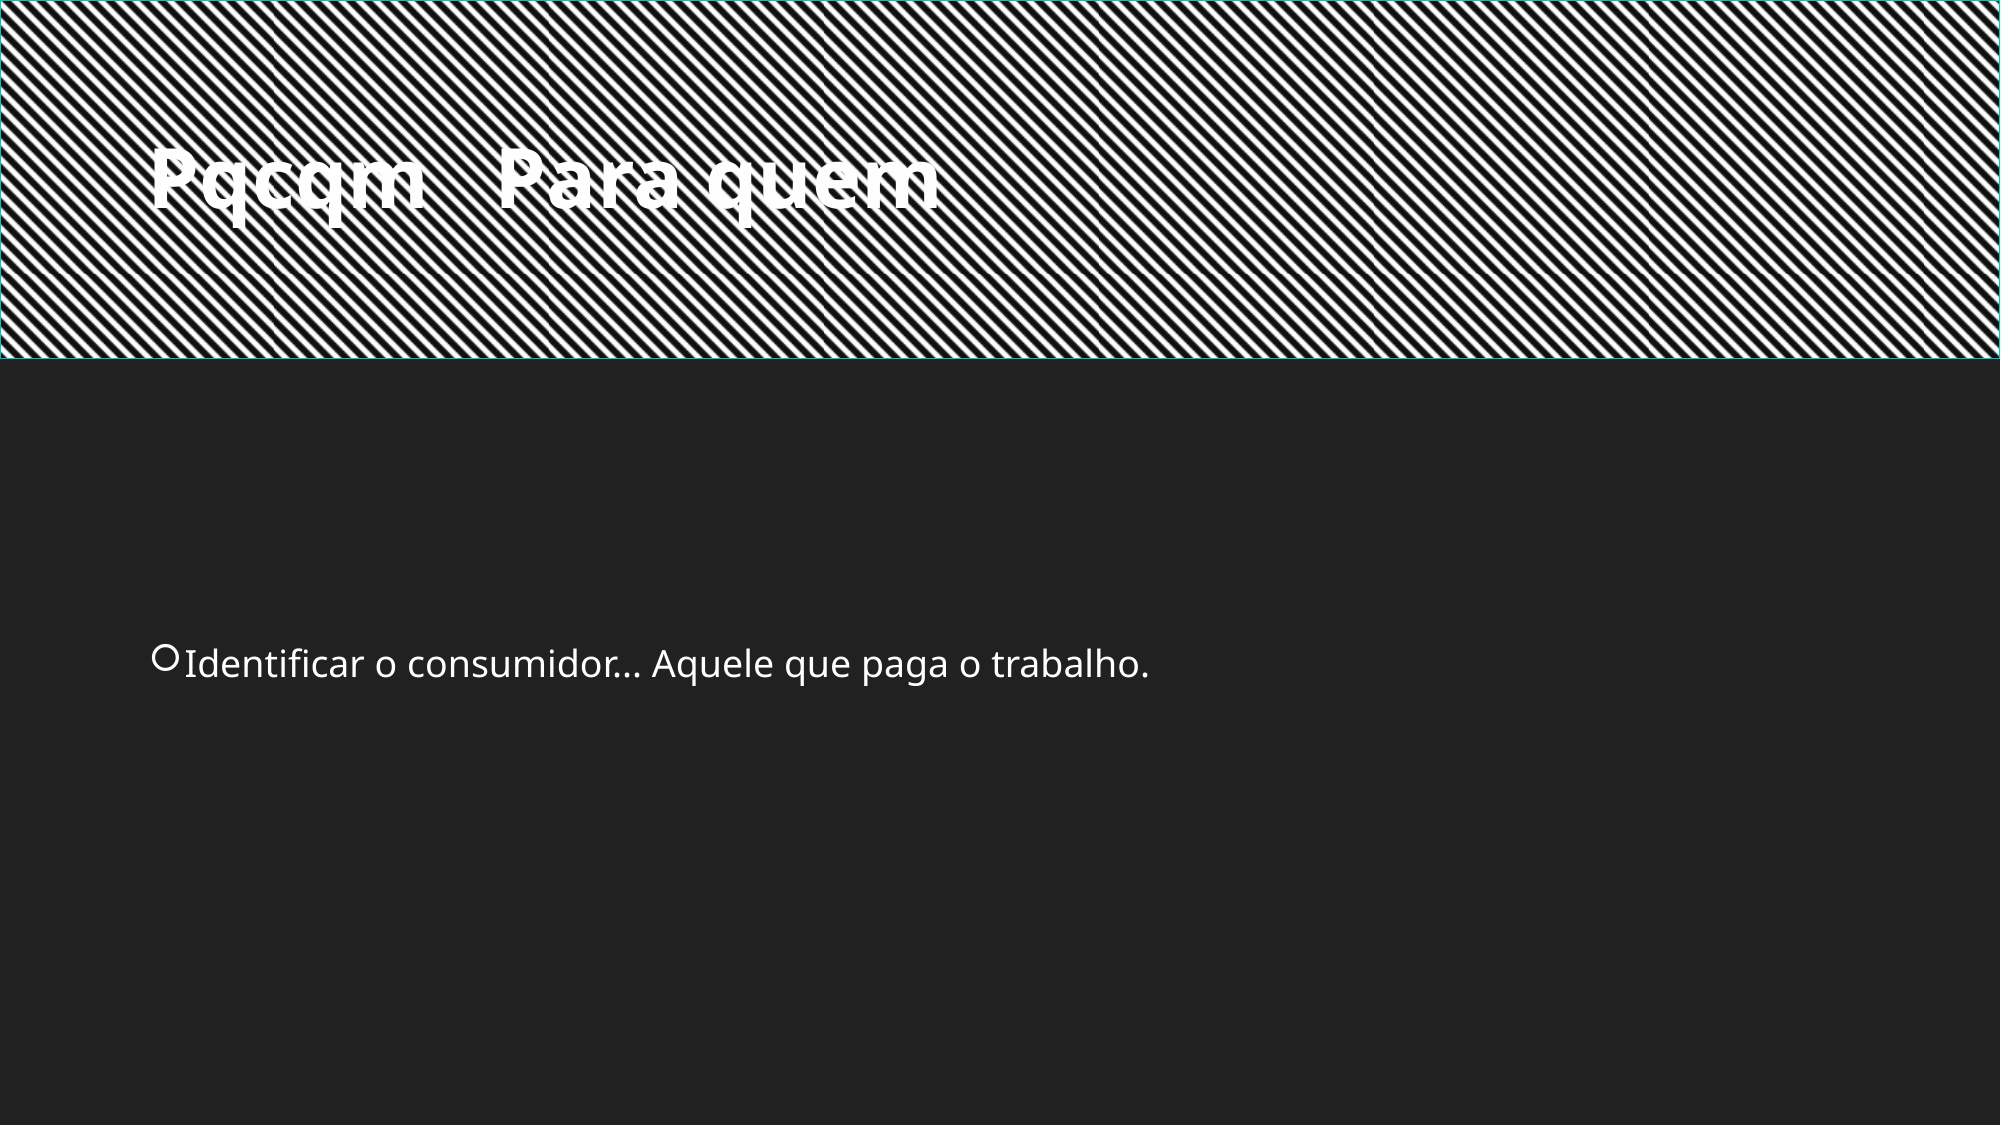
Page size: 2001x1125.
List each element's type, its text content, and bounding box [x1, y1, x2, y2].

text_box Pqcqm Para quem [132, 73, 1867, 233]
picture [1, 1, 1999, 358]
text_box Identificar o consumidor... Aquele que paga o trabalho. [134, 364, 1866, 961]
